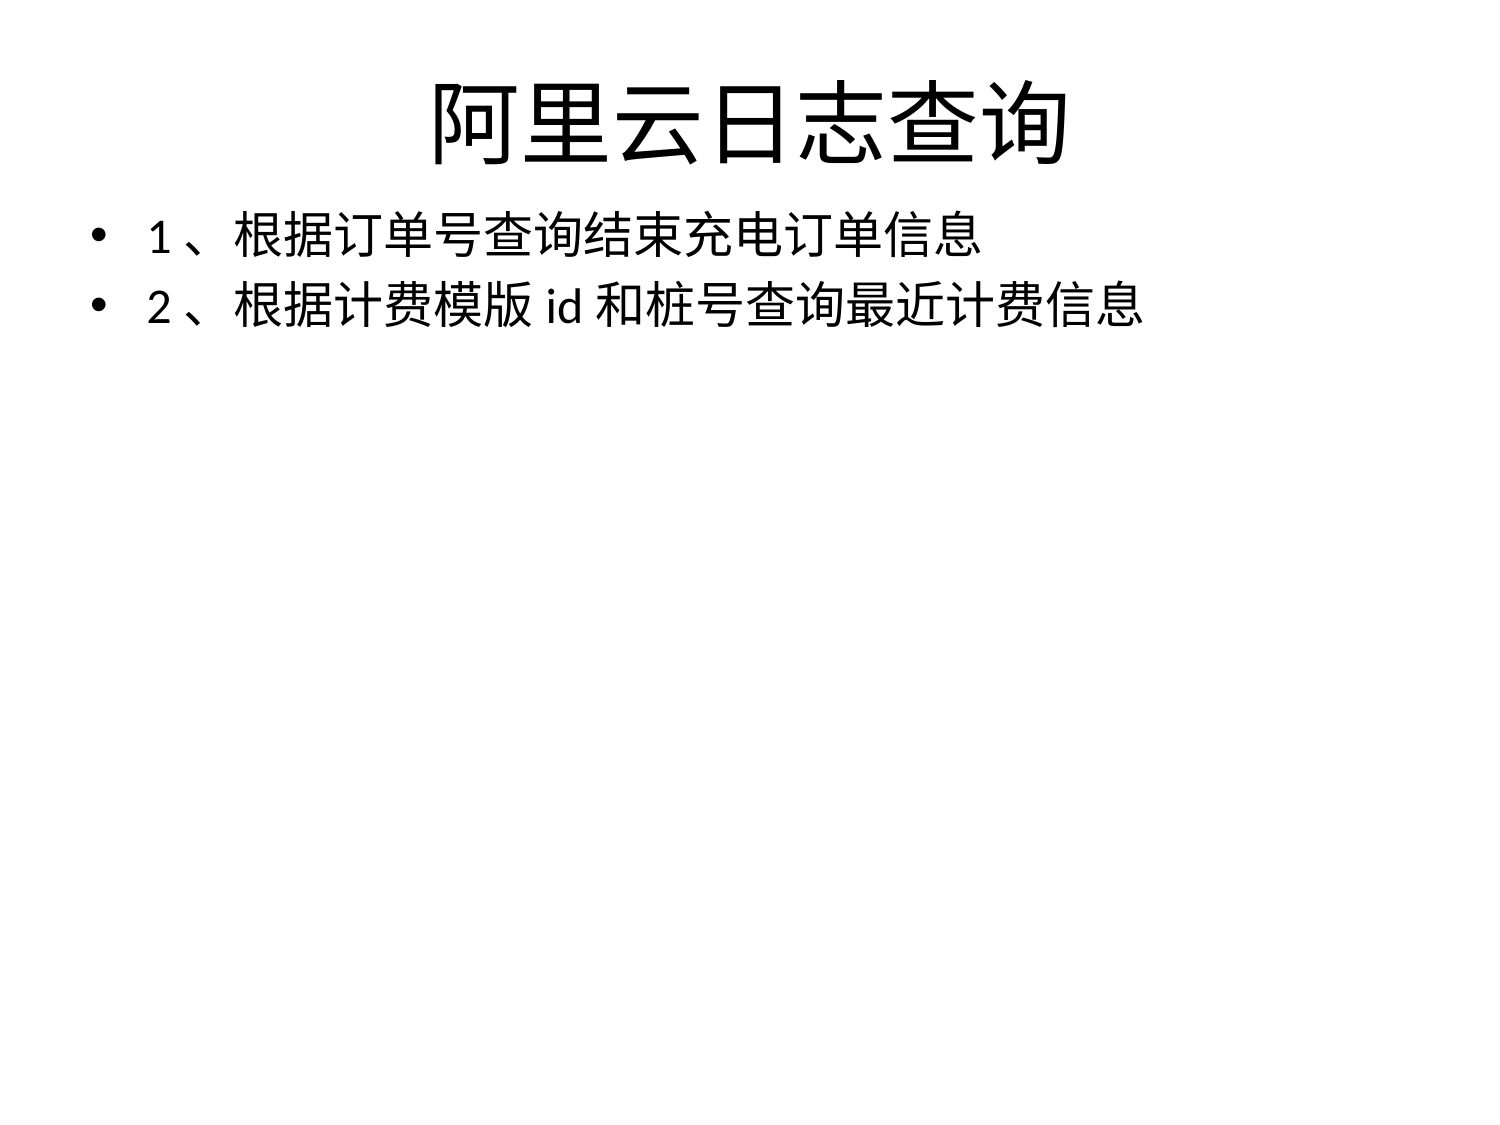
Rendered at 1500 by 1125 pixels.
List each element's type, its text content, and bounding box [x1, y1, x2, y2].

title 阿里云日志查询 [75, 45, 1425, 196]
list 1、根据订单号查询结束充电订单信息 2、根据计费模版id和桩号查询最近计费信息 [75, 196, 1425, 1005]
